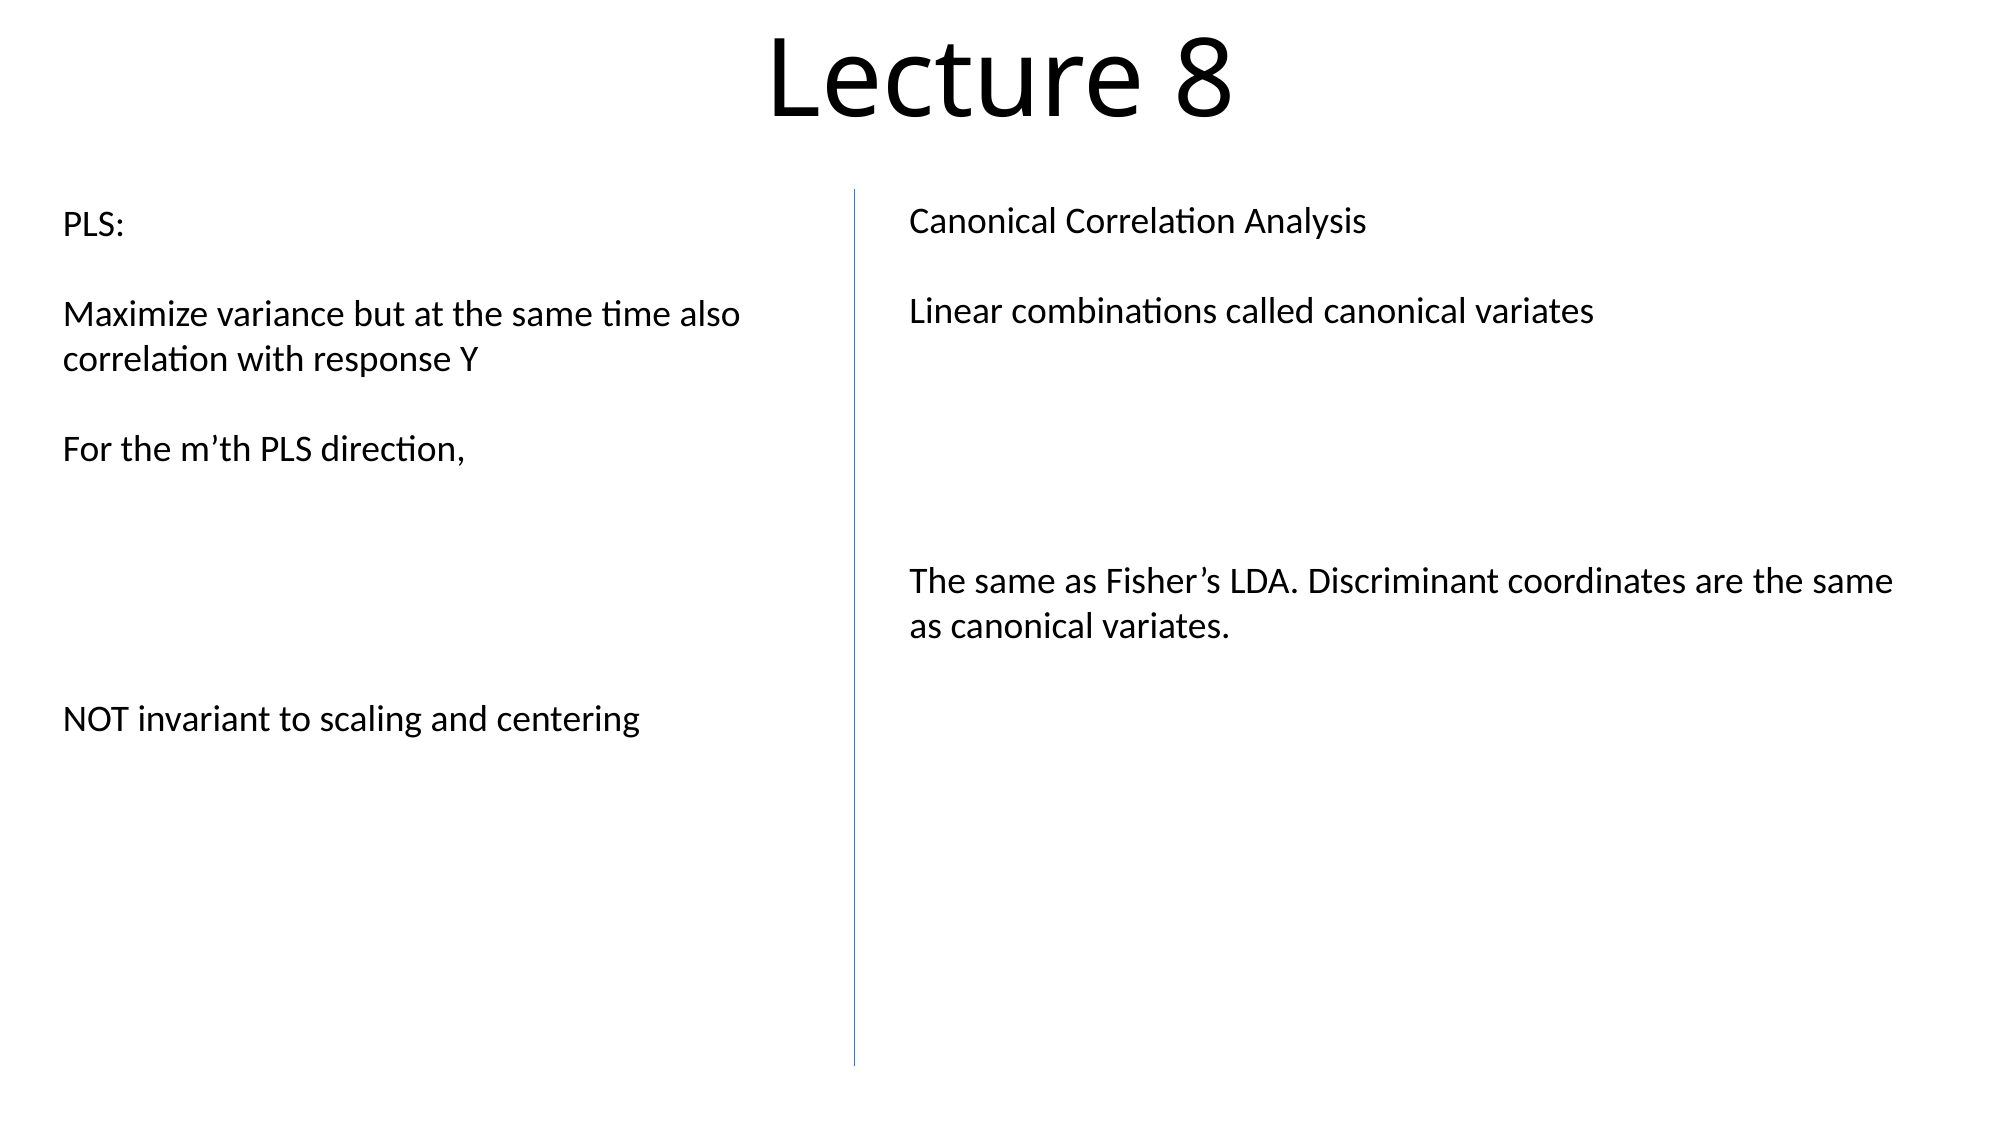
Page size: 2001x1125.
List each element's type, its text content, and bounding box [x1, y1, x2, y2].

title Lecture 8 [249, 14, 1750, 148]
